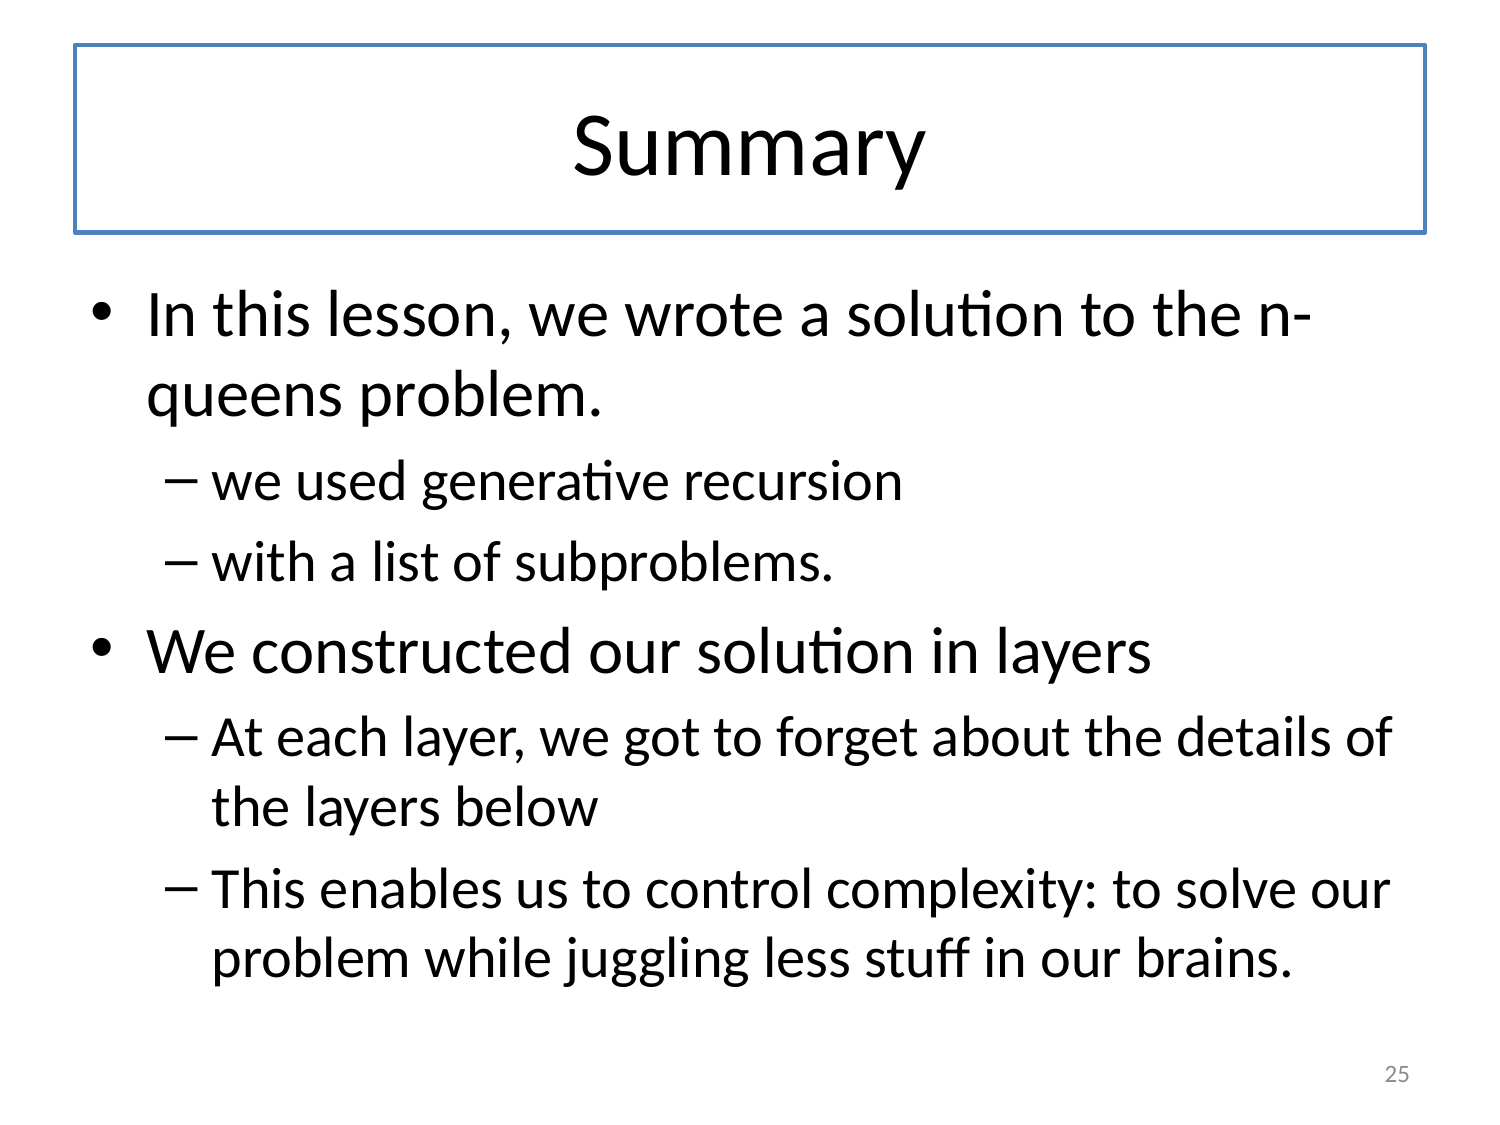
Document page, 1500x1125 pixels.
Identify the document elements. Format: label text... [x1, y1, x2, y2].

list In this lesson, we wrote a solution to the n-queens problem. we used generative recursion with a list of subproblems. We constructed our solution in layers At each layer, we got to forget about the details of the layers below This enables us to control complexity: to solve our problem while juggling less stuff in our brains. [75, 262, 1425, 1005]
slide_number 25 [1074, 1042, 1425, 1103]
title Summary [73, 43, 1427, 235]
